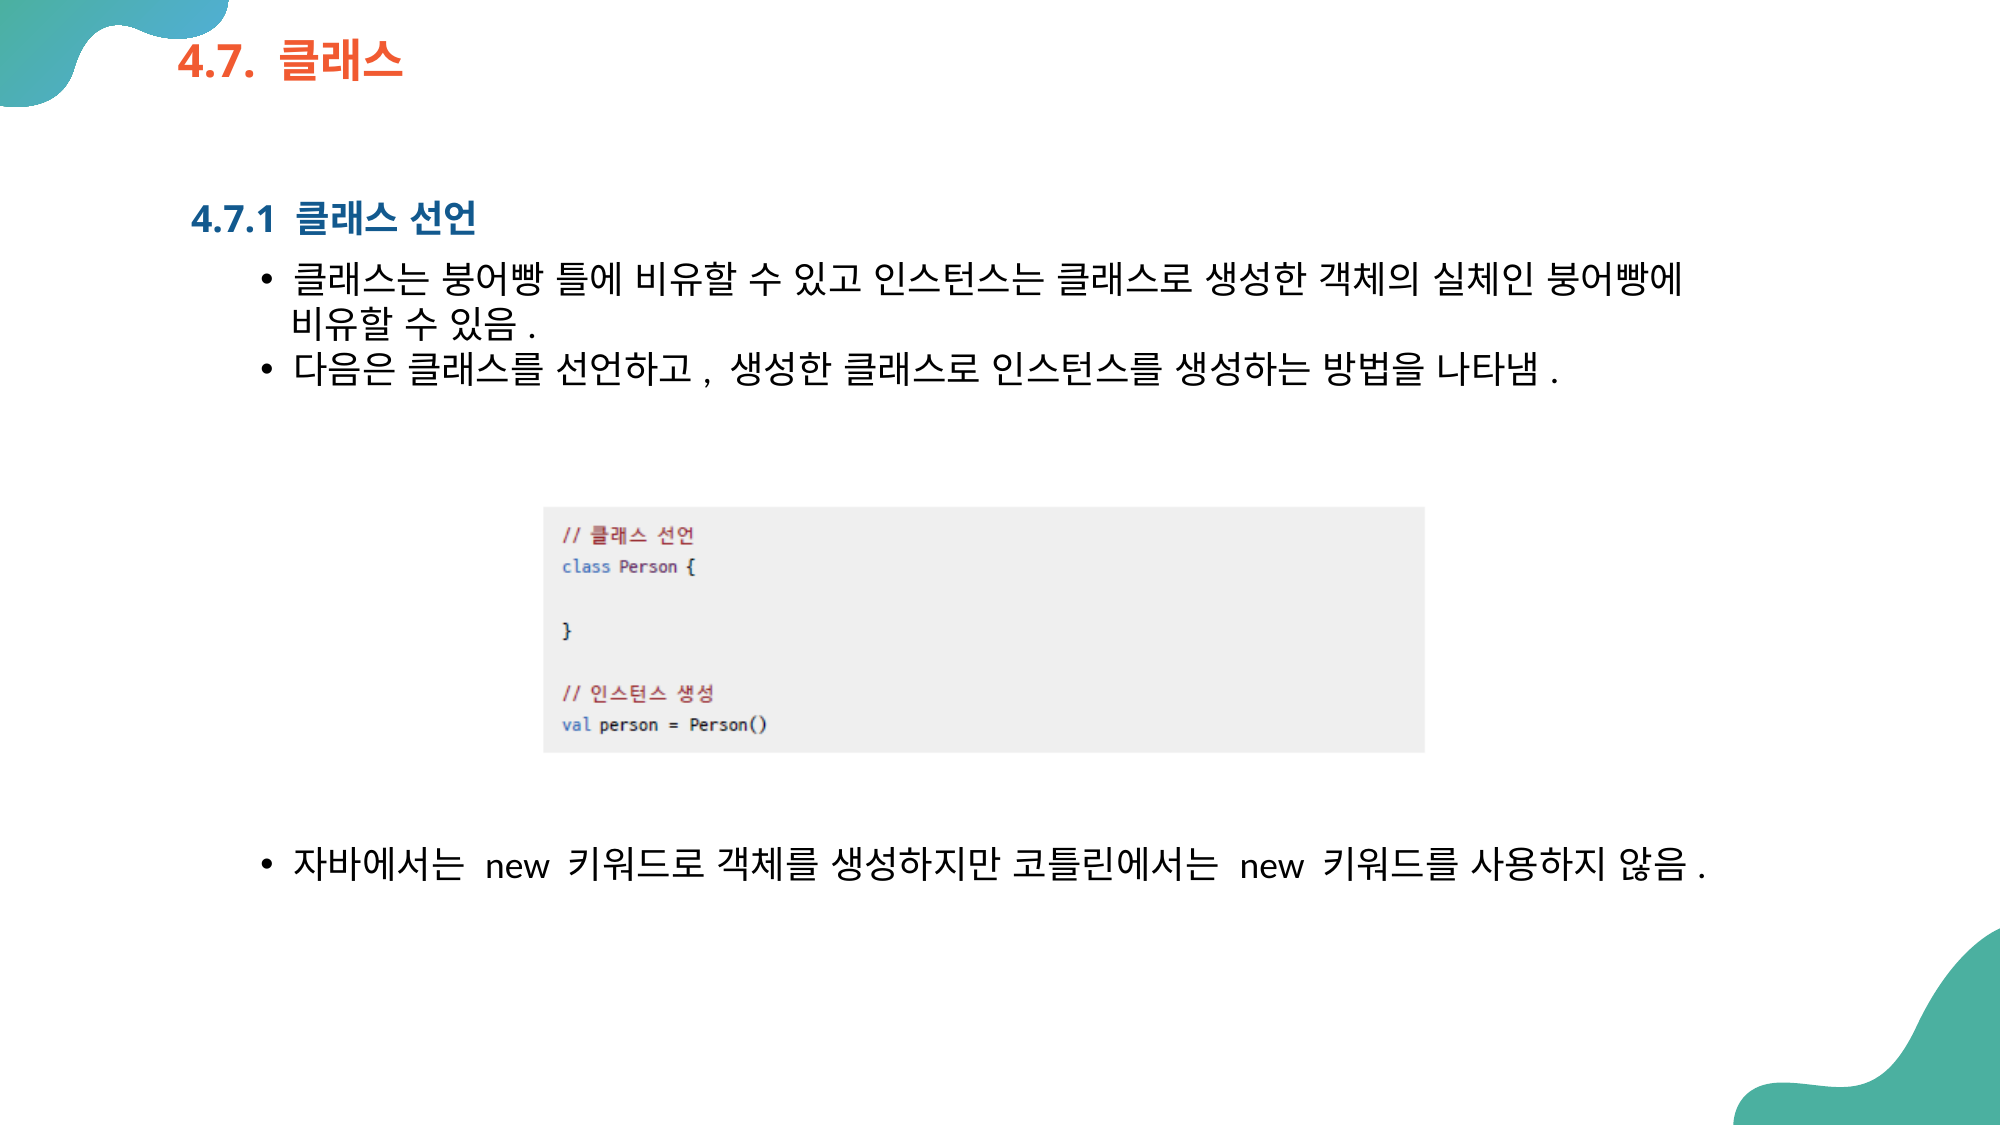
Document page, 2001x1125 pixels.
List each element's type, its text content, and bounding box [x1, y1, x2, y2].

picture [527, 490, 1447, 764]
text_box 4.7. 클래스 [162, 24, 2000, 95]
text_box 클래스는 붕어빵 틀에 비유할 수 있고 인스턴스는 클래스로 생성한 객체의 실체인 붕어빵에 비유할 수 있음. 다음은 클래스를 선언하고, 생성한 클래스로 인스턴스를 생성하는 방법을 나타냄. 자바에서는 new 키워드로 객체를 생성하지만 코틀린에서는 new 키워드를 사용하지 않음. [245, 248, 1870, 894]
text_box 4.7.1 클래스 선언 [176, 187, 494, 248]
